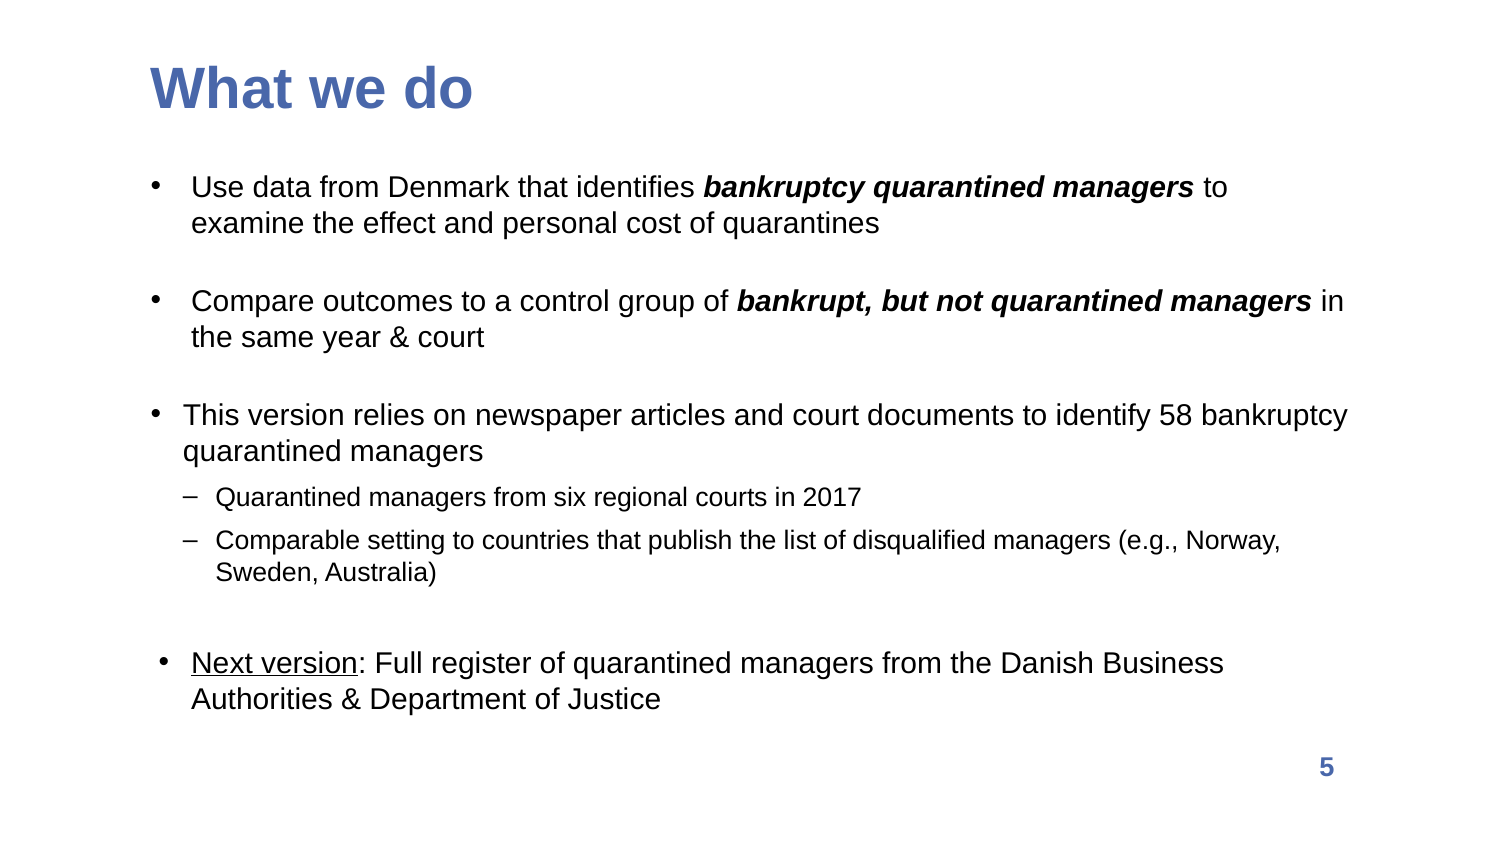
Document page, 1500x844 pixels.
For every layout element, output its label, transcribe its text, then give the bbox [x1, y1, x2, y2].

list What we do [150, 50, 1350, 157]
list Use data from Denmark that identifies bankruptcy quarantined managers to examine the effect and personal cost of quarantines Compare outcomes to a control group of bankrupt, but not quarantined managers in the same year & court This version relies on newspaper articles and court documents to identify 58 bankruptcy quarantined managers Quarantined managers from six regional courts in 2017 Comparable setting to countries that publish the list of disqualified managers (e.g., Norway, Sweden, Australia) Next version: Full register of quarantined managers from the Danish Business Authorities & Department of Justice [150, 167, 1350, 722]
